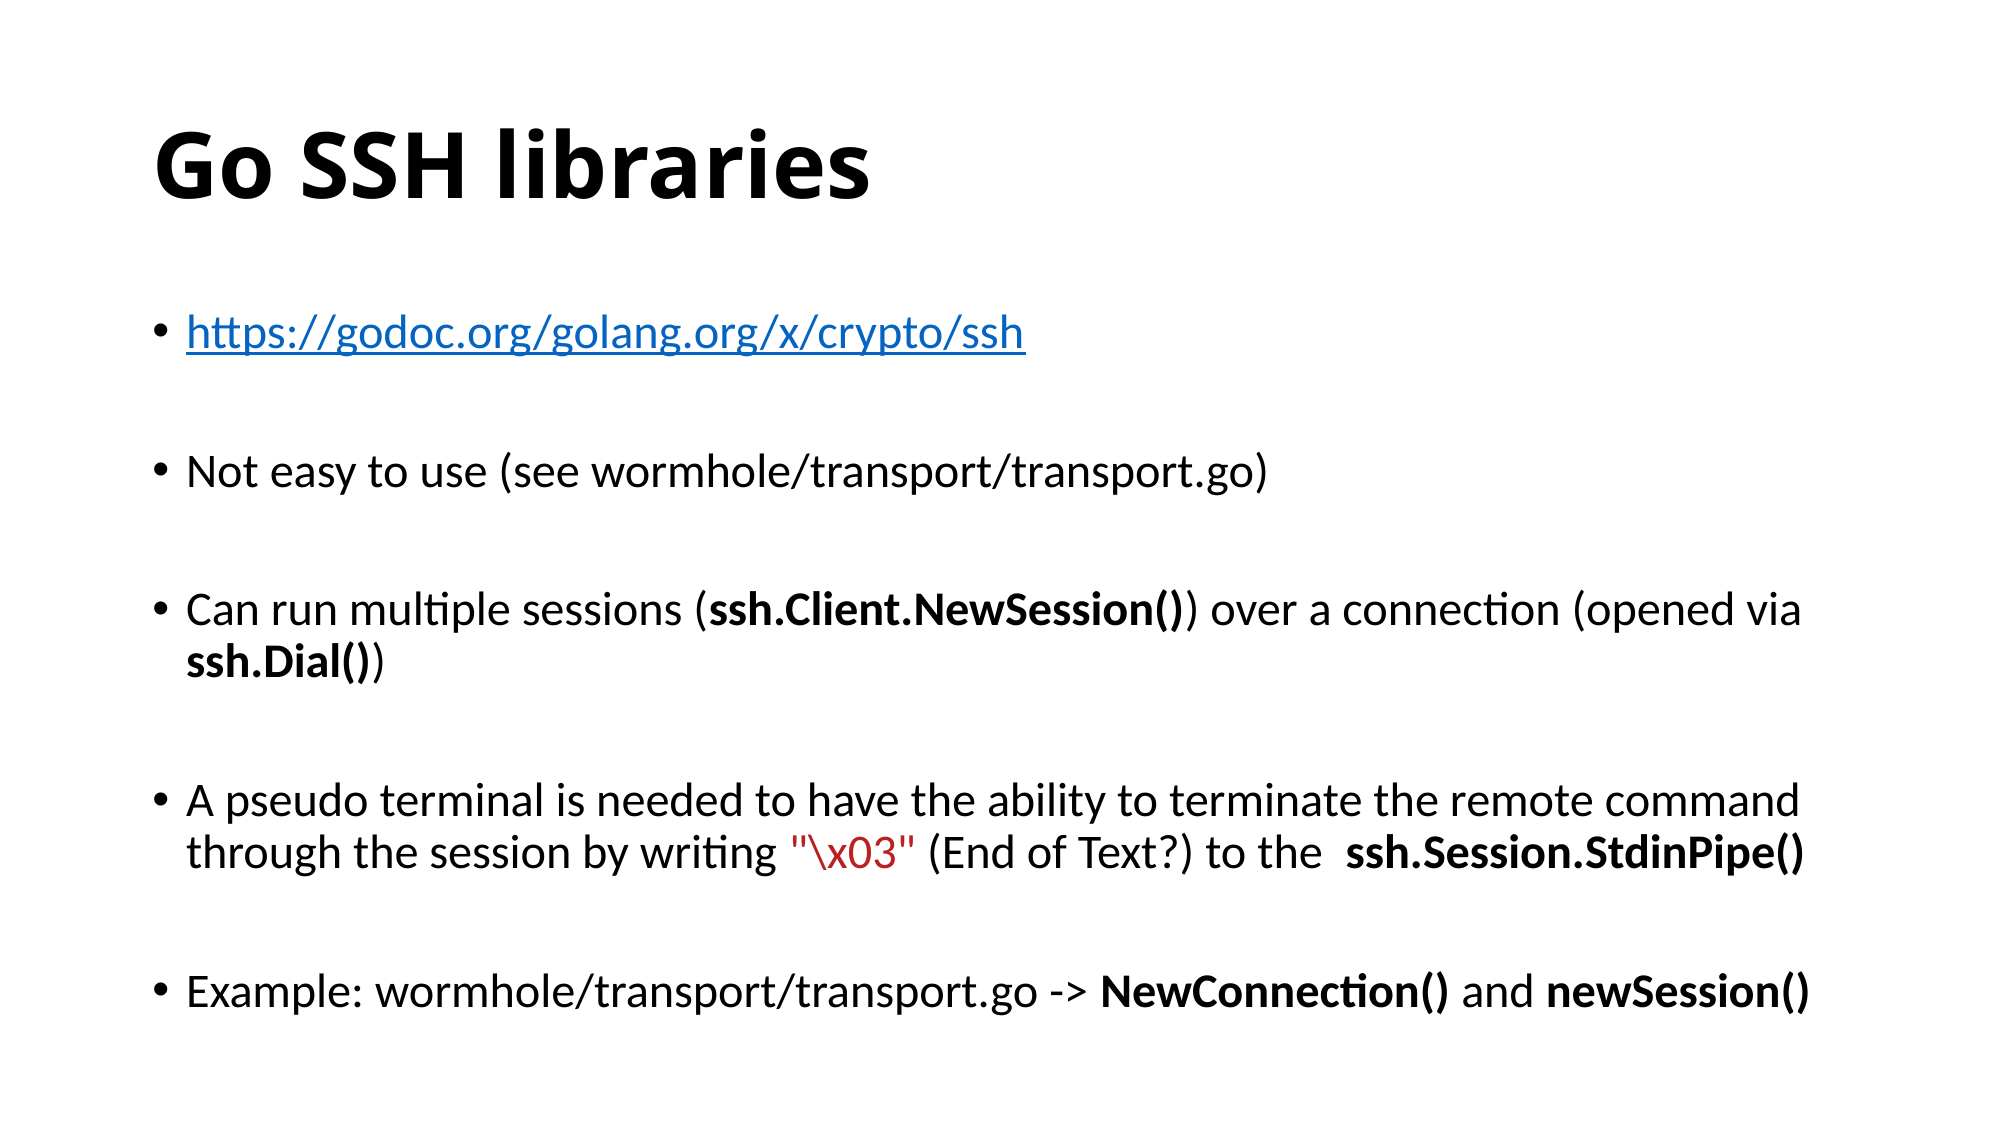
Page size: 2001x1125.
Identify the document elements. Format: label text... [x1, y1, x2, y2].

list https://godoc.org/golang.org/x/crypto/ssh Not easy to use (see wormhole/transport/transport.go) Can run multiple sessions (ssh.Client.NewSession()) over a connection (opened via ssh.Dial()) A pseudo terminal is needed to have the ability to terminate the remote command through the session by writing "\x03" (End of Text?) to the ssh.Session.StdinPipe() Example: wormhole/transport/transport.go -> NewConnection() and newSession() [137, 299, 1863, 1090]
title Go SSH libraries [137, 59, 1863, 278]
